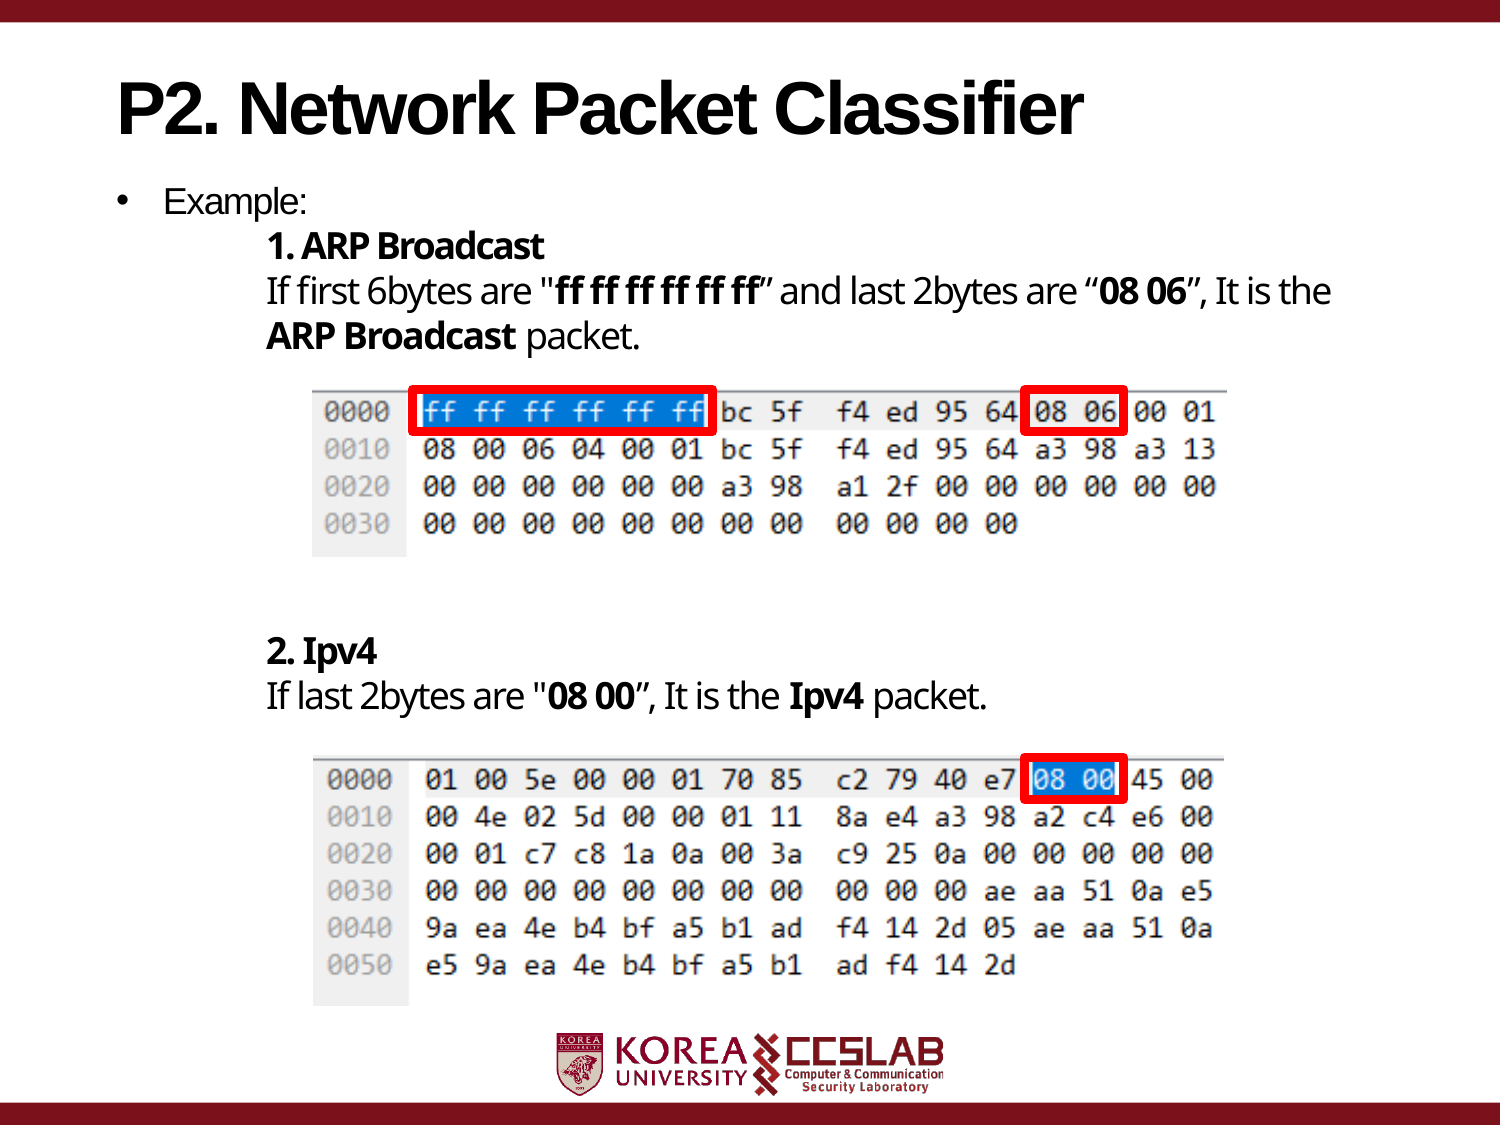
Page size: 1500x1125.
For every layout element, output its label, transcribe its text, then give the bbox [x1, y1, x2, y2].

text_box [313, 755, 1224, 1006]
list Example: 1. ARP Broadcast If first 6bytes are "ff ff ff ff ff ff” and last 2bytes are “08 06”, It is the ARP Broadcast packet. 2. Ipv4 If last 2bytes are "08 00”, It is the Ipv4 packet. [116, 176, 1384, 813]
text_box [312, 389, 1227, 557]
title P2. Network Packet Classifier [116, 59, 1384, 151]
picture [556, 1033, 747, 1096]
picture [752, 1033, 944, 1096]
